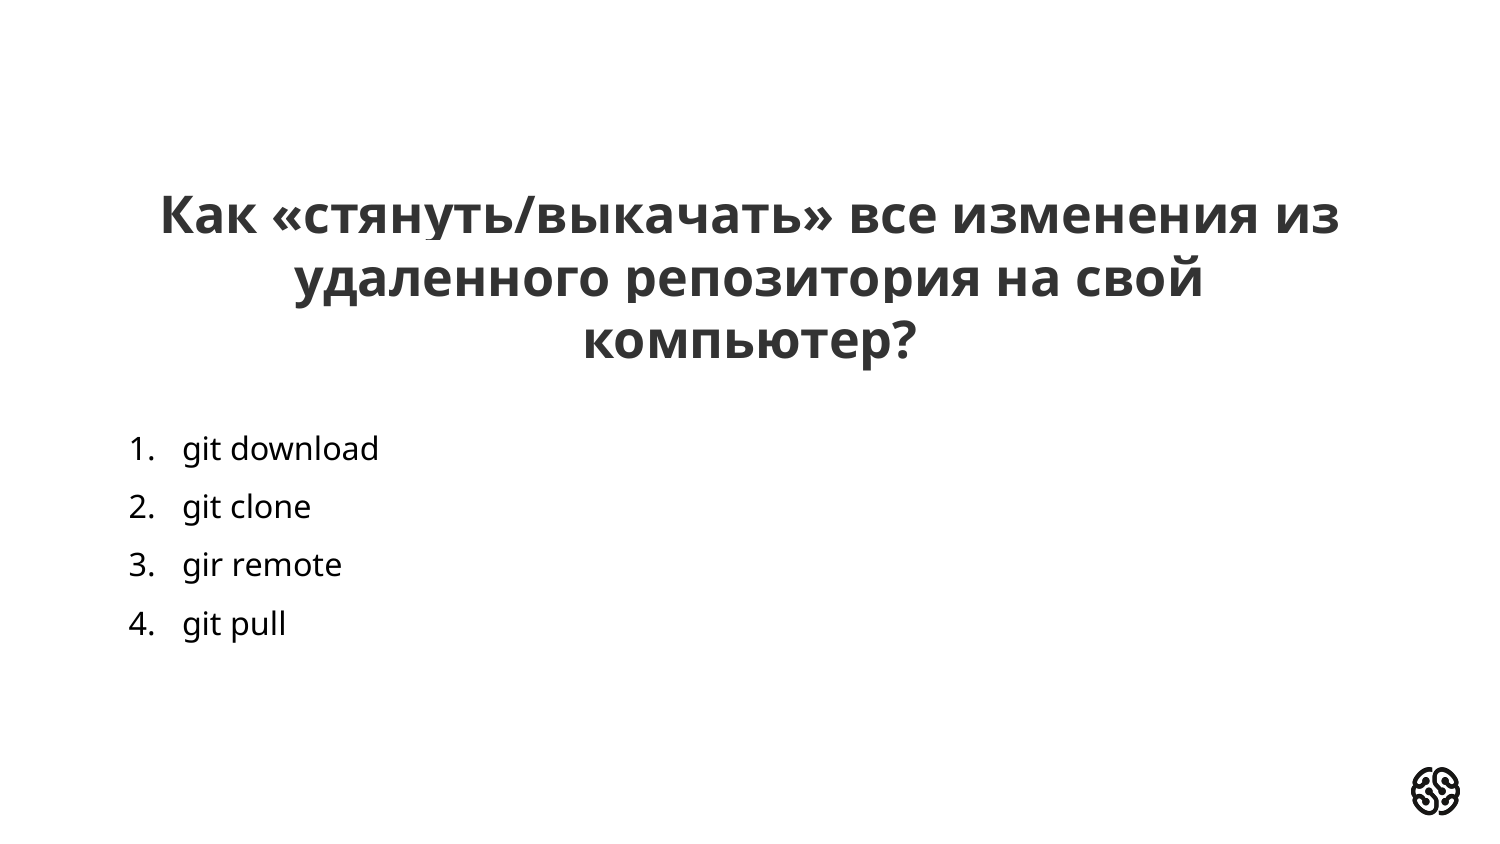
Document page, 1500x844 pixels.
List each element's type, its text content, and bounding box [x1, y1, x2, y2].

picture [1411, 767, 1460, 816]
text_box git download git clone gir remote git pull [107, 409, 1437, 642]
title Как «стянуть/выкачать» все изменения из удаленного репозитория на свой компьютер? [153, 171, 1347, 380]
